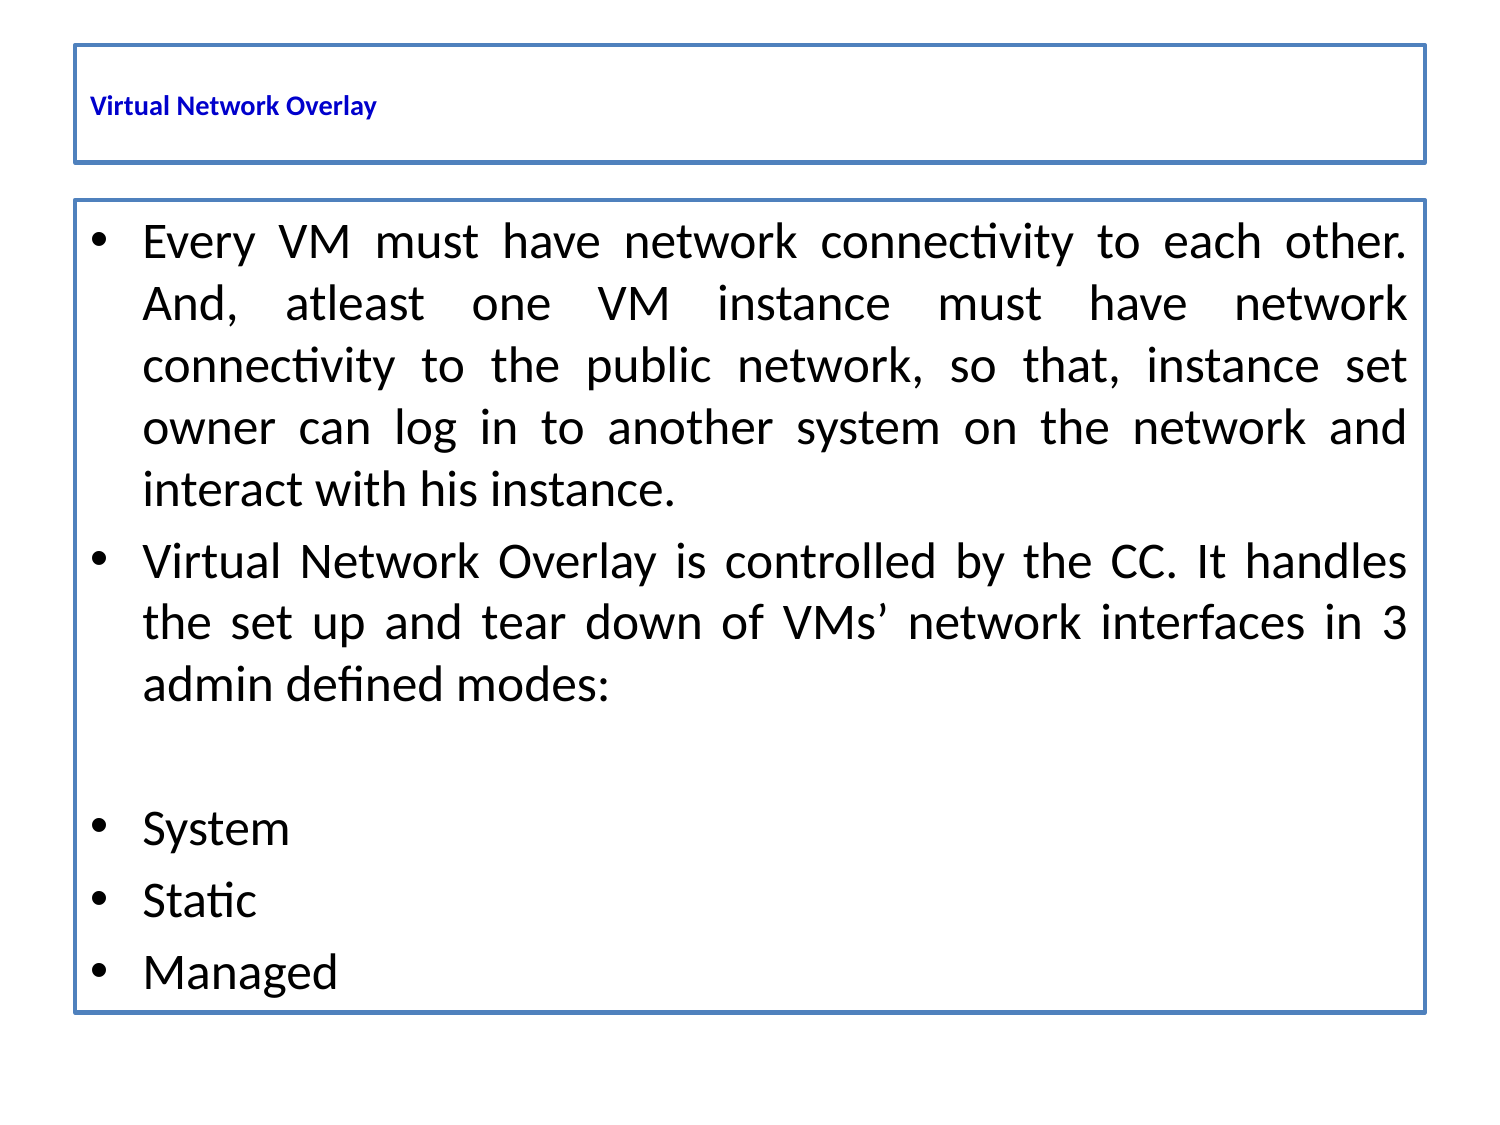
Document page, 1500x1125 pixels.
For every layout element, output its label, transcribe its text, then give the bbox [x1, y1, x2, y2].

title Virtual Network Overlay [73, 43, 1427, 165]
list Every VM must have network connectivity to each other. And, atleast one VM instance must have network connectivity to the public network, so that, instance set owner can log in to another system on the network and interact with his instance. Virtual Network Overlay is controlled by the CC. It handles the set up and tear down of VMs’ network interfaces in 3 admin defined modes: System Static Managed [73, 198, 1427, 1015]
